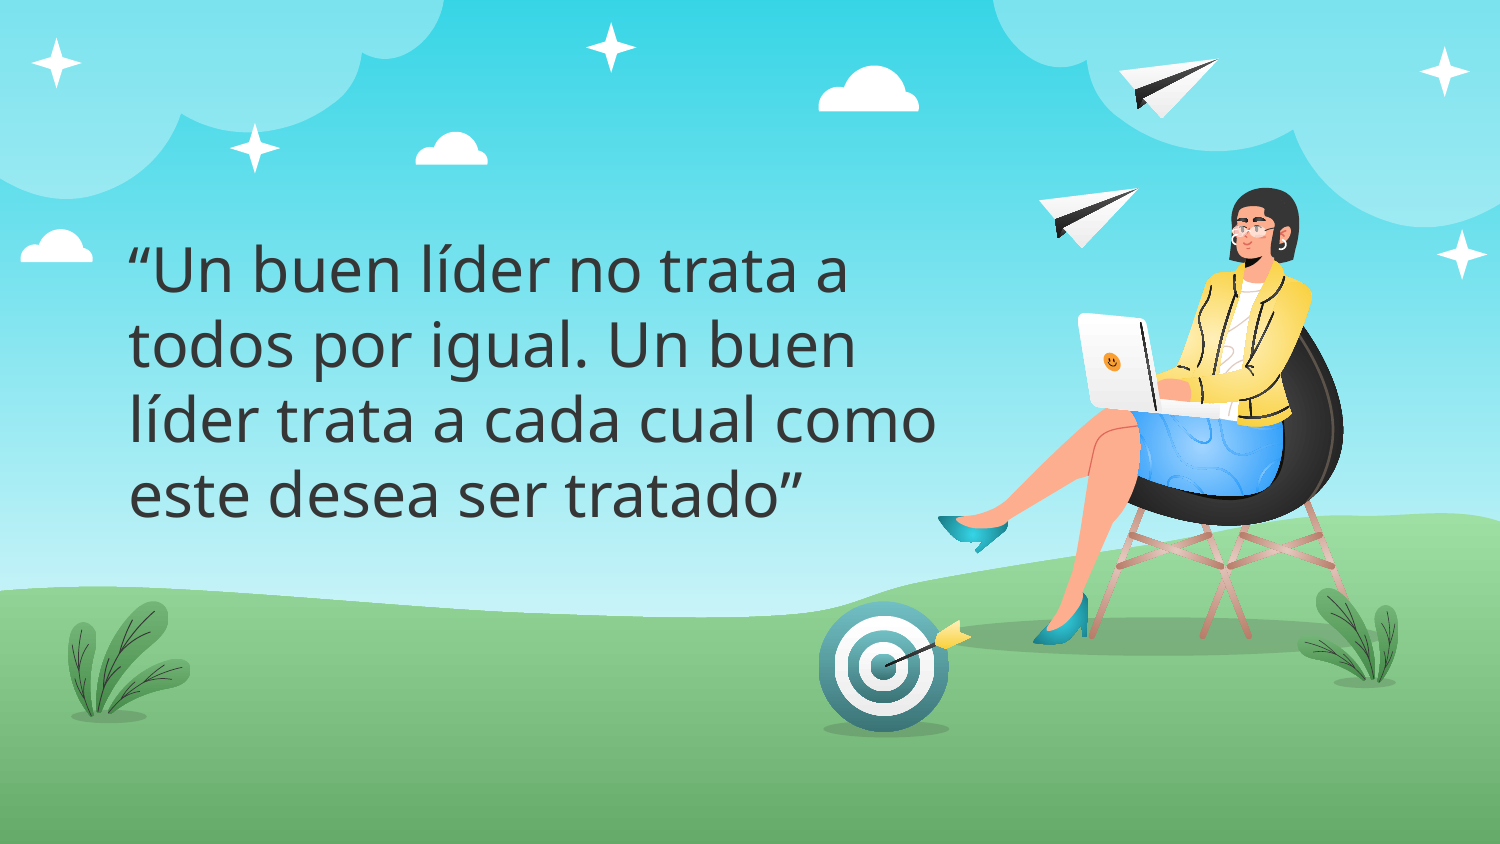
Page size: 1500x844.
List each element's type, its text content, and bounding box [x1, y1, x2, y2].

subtitle “Un buen líder no trata a todos por igual. Un buen líder trata a cada cual como este desea ser tratado” [113, 198, 927, 562]
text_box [818, 601, 972, 738]
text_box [932, 187, 1384, 656]
text_box [229, 122, 281, 174]
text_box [1297, 587, 1399, 689]
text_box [1038, 187, 1140, 249]
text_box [1118, 58, 1220, 119]
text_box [68, 601, 191, 724]
